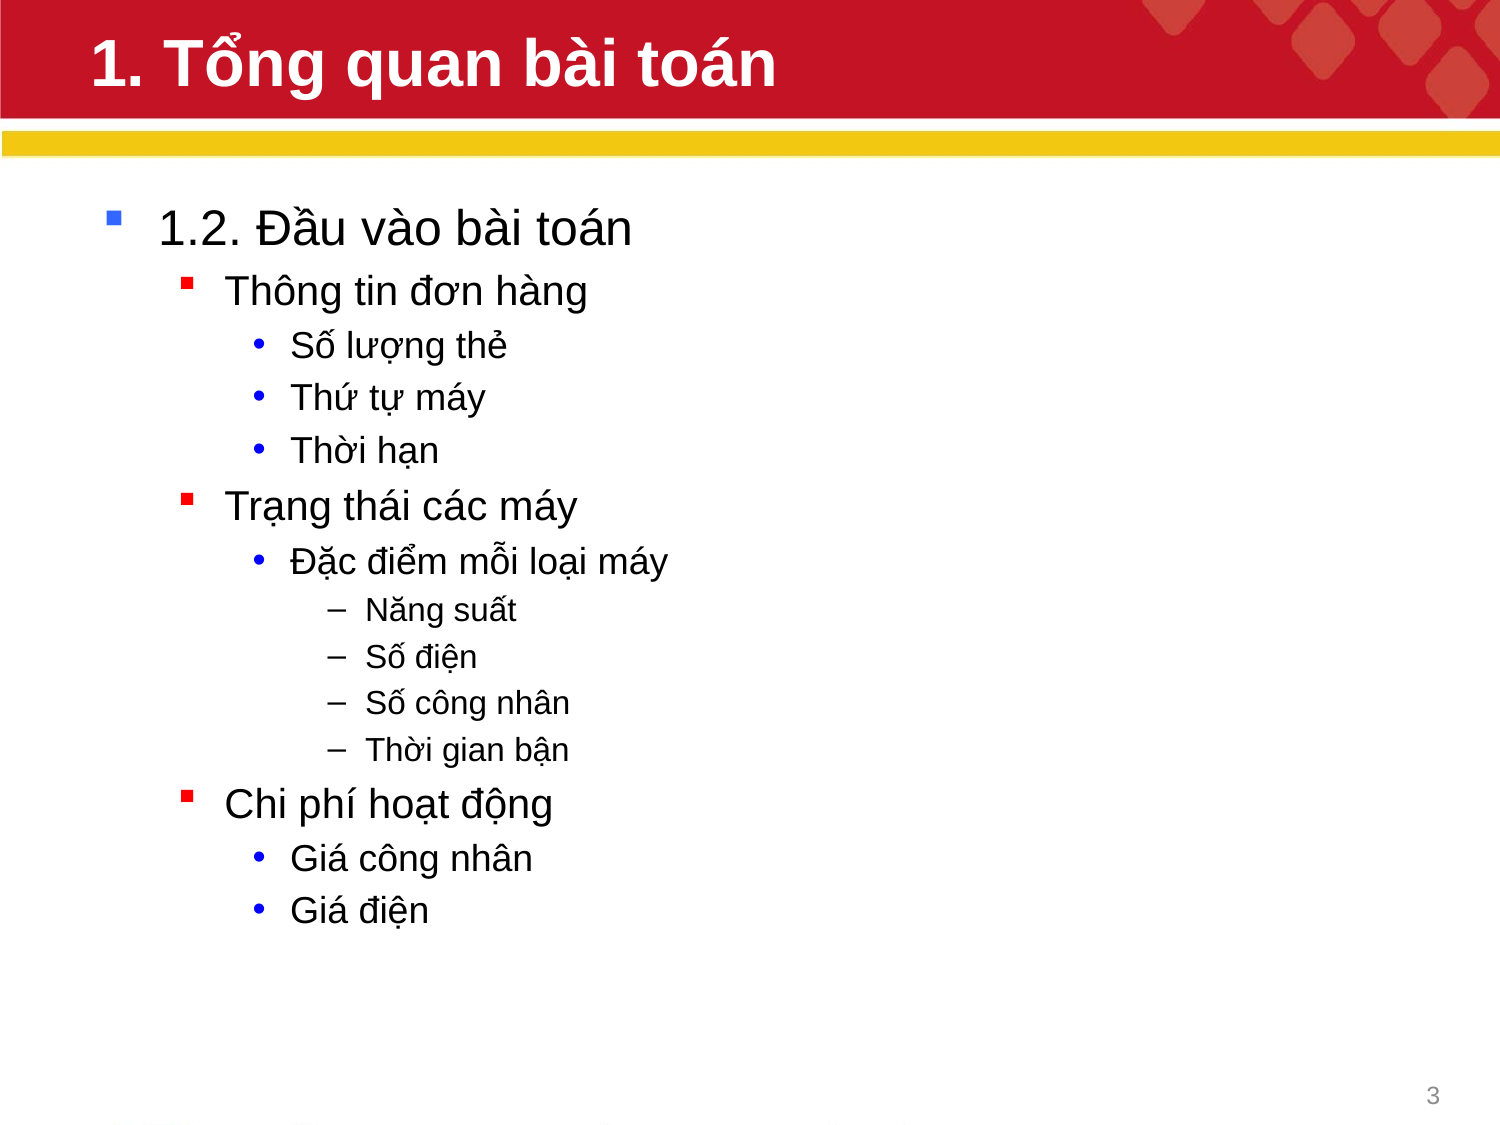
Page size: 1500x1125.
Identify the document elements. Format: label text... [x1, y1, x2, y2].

slide_number 3 [1187, 1065, 1463, 1125]
picture [0, 0, 1500, 1125]
title 1. Tổng quan bài toán [75, 0, 1463, 121]
list 1.2. Đầu vào bài toán Thông tin đơn hàng Số lượng thẻ Thứ tự máy Thời hạn Trạng thái các máy Đặc điểm mỗi loại máy Năng suất Số điện Số công nhân Thời gian bận Chi phí hoạt động Giá công nhân Giá điện [87, 187, 1425, 1005]
